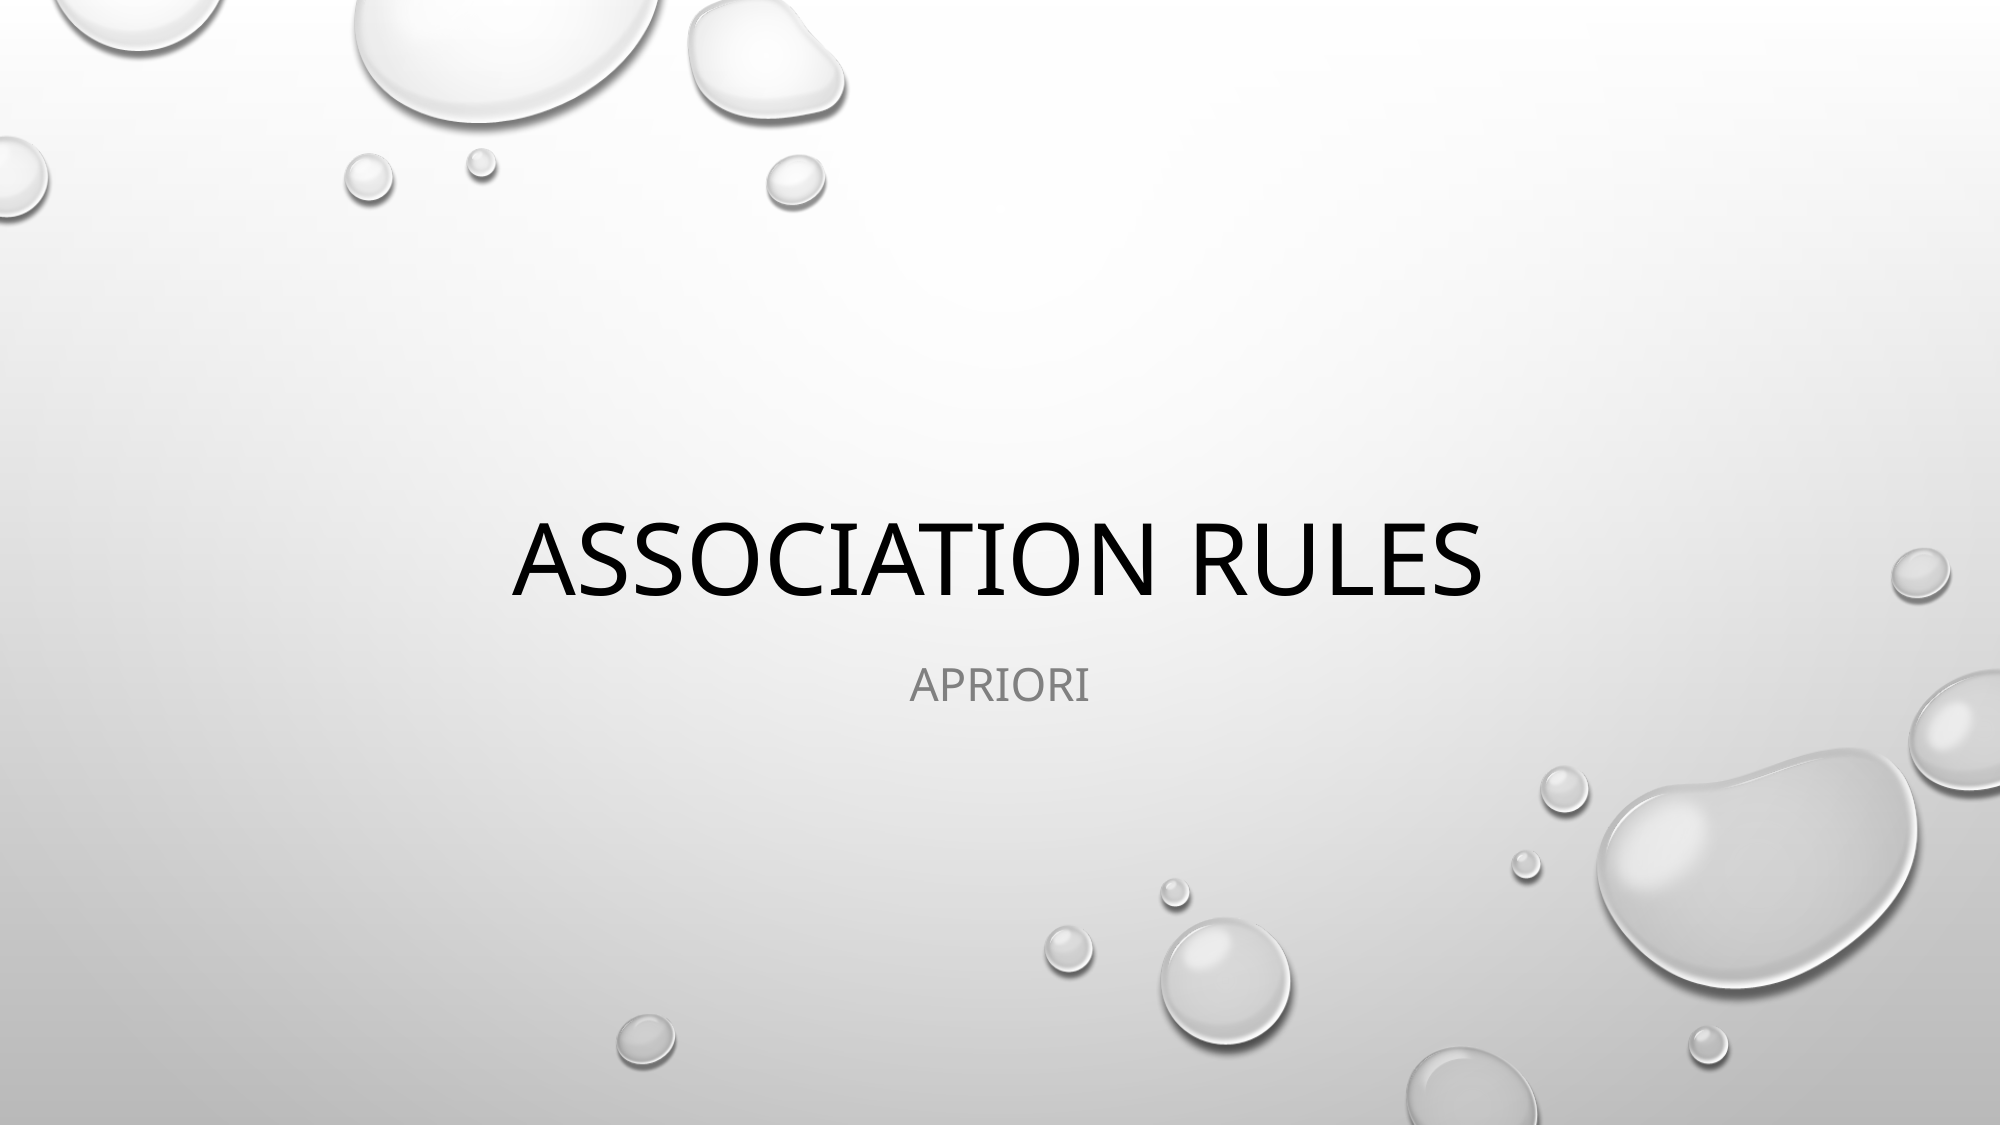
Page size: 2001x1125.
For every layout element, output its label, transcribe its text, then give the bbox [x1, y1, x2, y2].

picture [0, 0, 2000, 1125]
title Association rules [287, 213, 1713, 625]
subtitle apriori [287, 637, 1713, 863]
